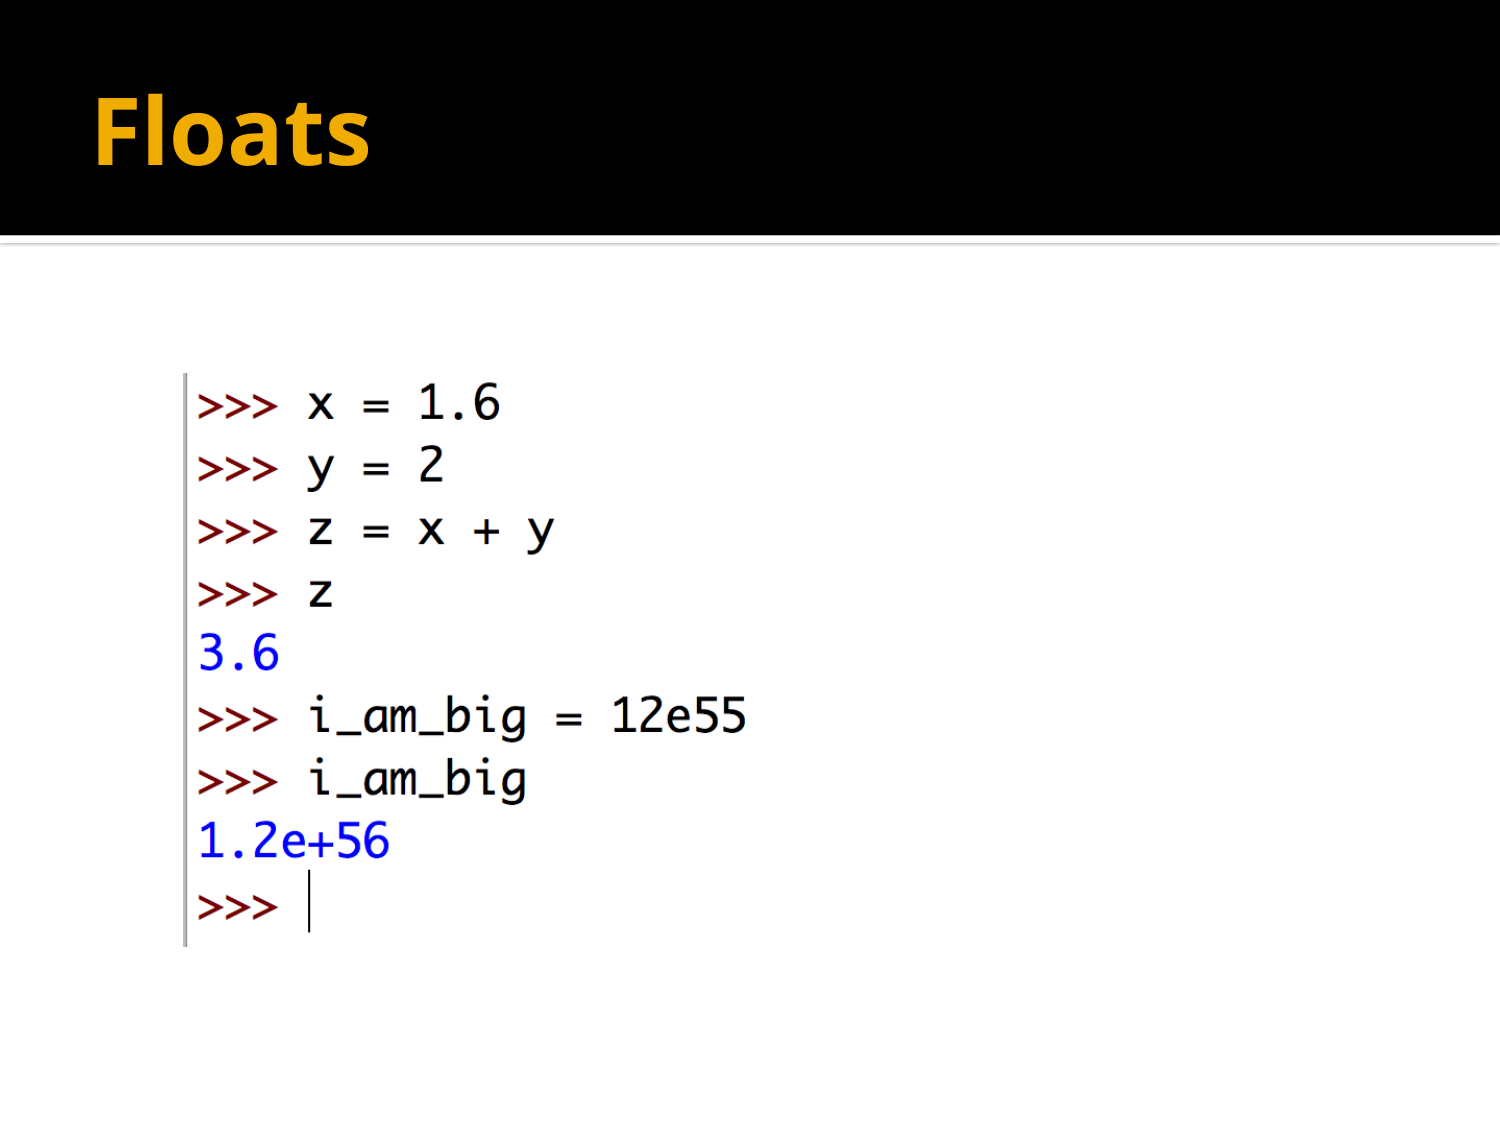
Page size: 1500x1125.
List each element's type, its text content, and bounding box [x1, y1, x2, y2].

picture [182, 373, 794, 947]
title Floats [75, 25, 1425, 231]
